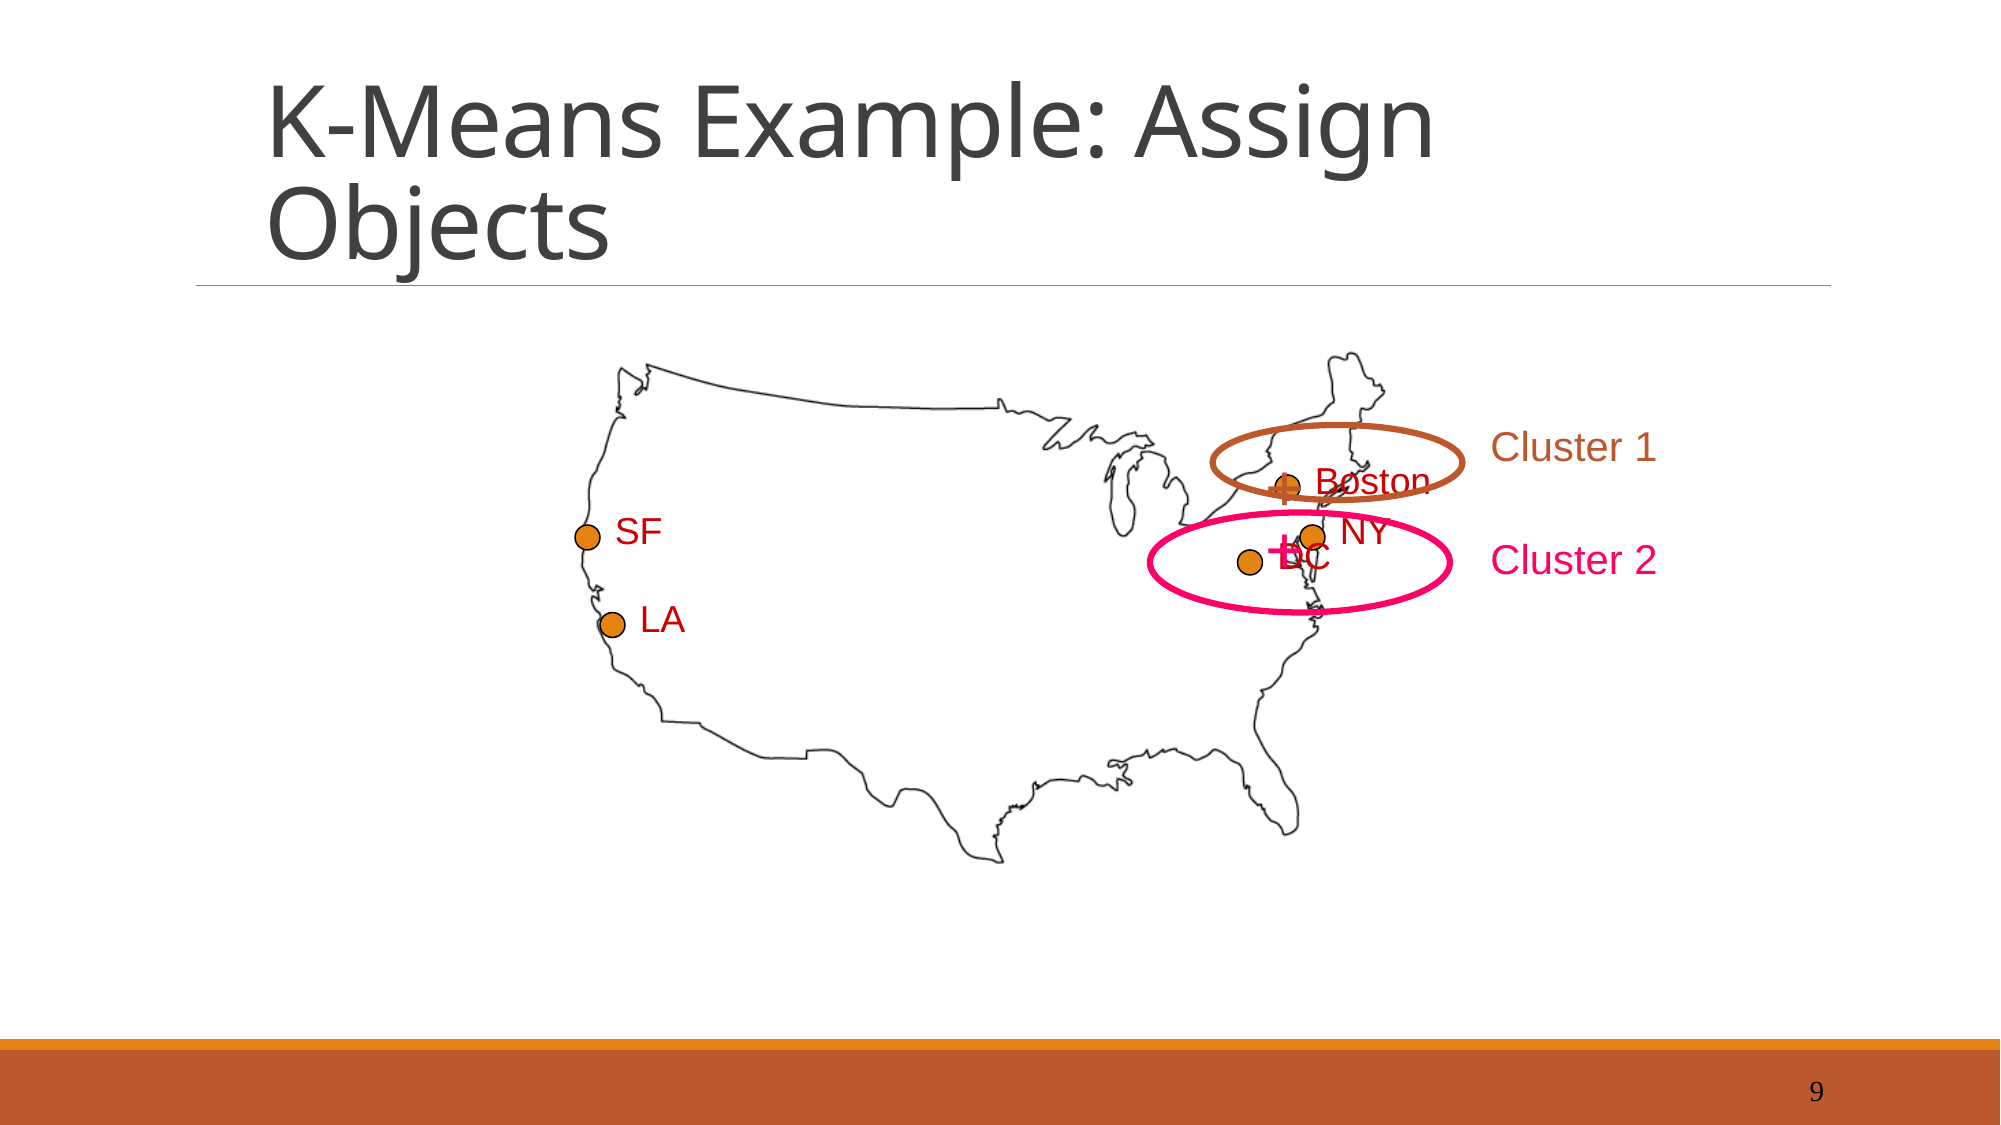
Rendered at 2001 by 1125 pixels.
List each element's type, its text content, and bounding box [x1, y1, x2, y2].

title K-Means Example: Assign Objects [249, 99, 1700, 288]
slide_number 9 [1624, 1059, 1840, 1120]
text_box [574, 349, 1526, 869]
text_box Cluster 2 [1533, 525, 1673, 590]
text_box Cluster 1 [1533, 412, 1673, 478]
